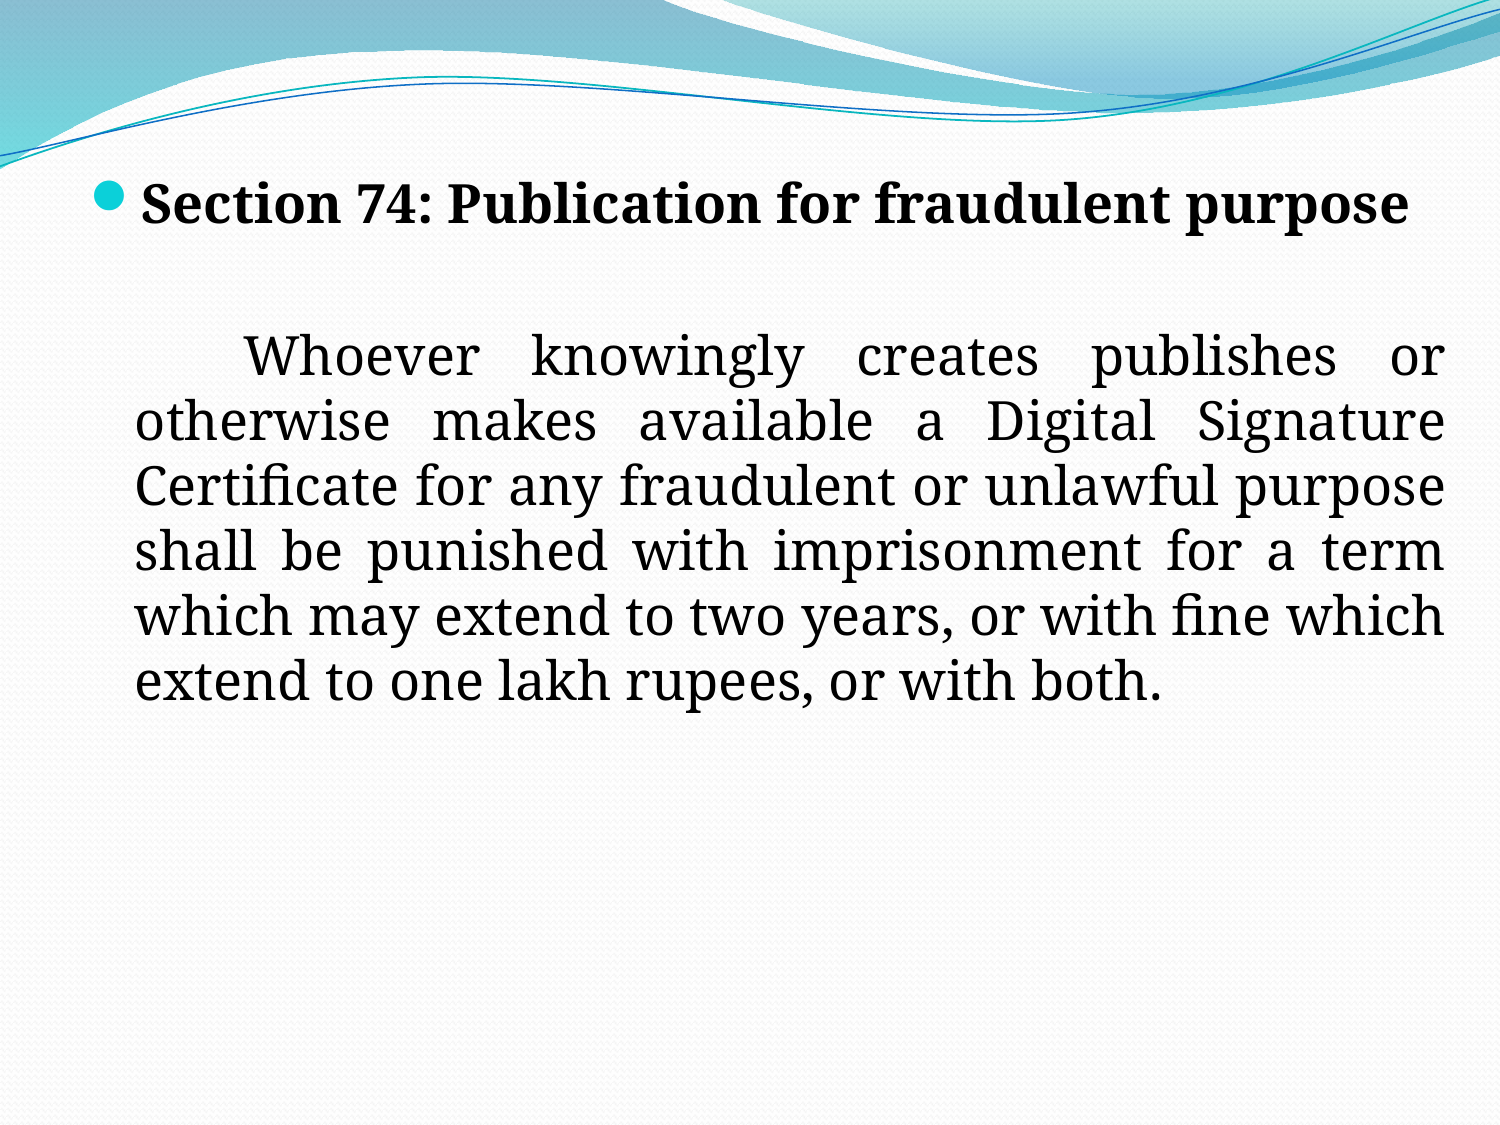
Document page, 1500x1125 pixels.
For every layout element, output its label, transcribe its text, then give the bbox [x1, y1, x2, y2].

list Section 74: Publication for fraudulent purpose Whoever knowingly creates publishes or otherwise makes available a Digital Signature Certificate for any fraudulent or unlawful purpose shall be punished with imprisonment for a term which may extend to two years, or with fine which extend to one lakh rupees, or with both. [75, 162, 1463, 1038]
